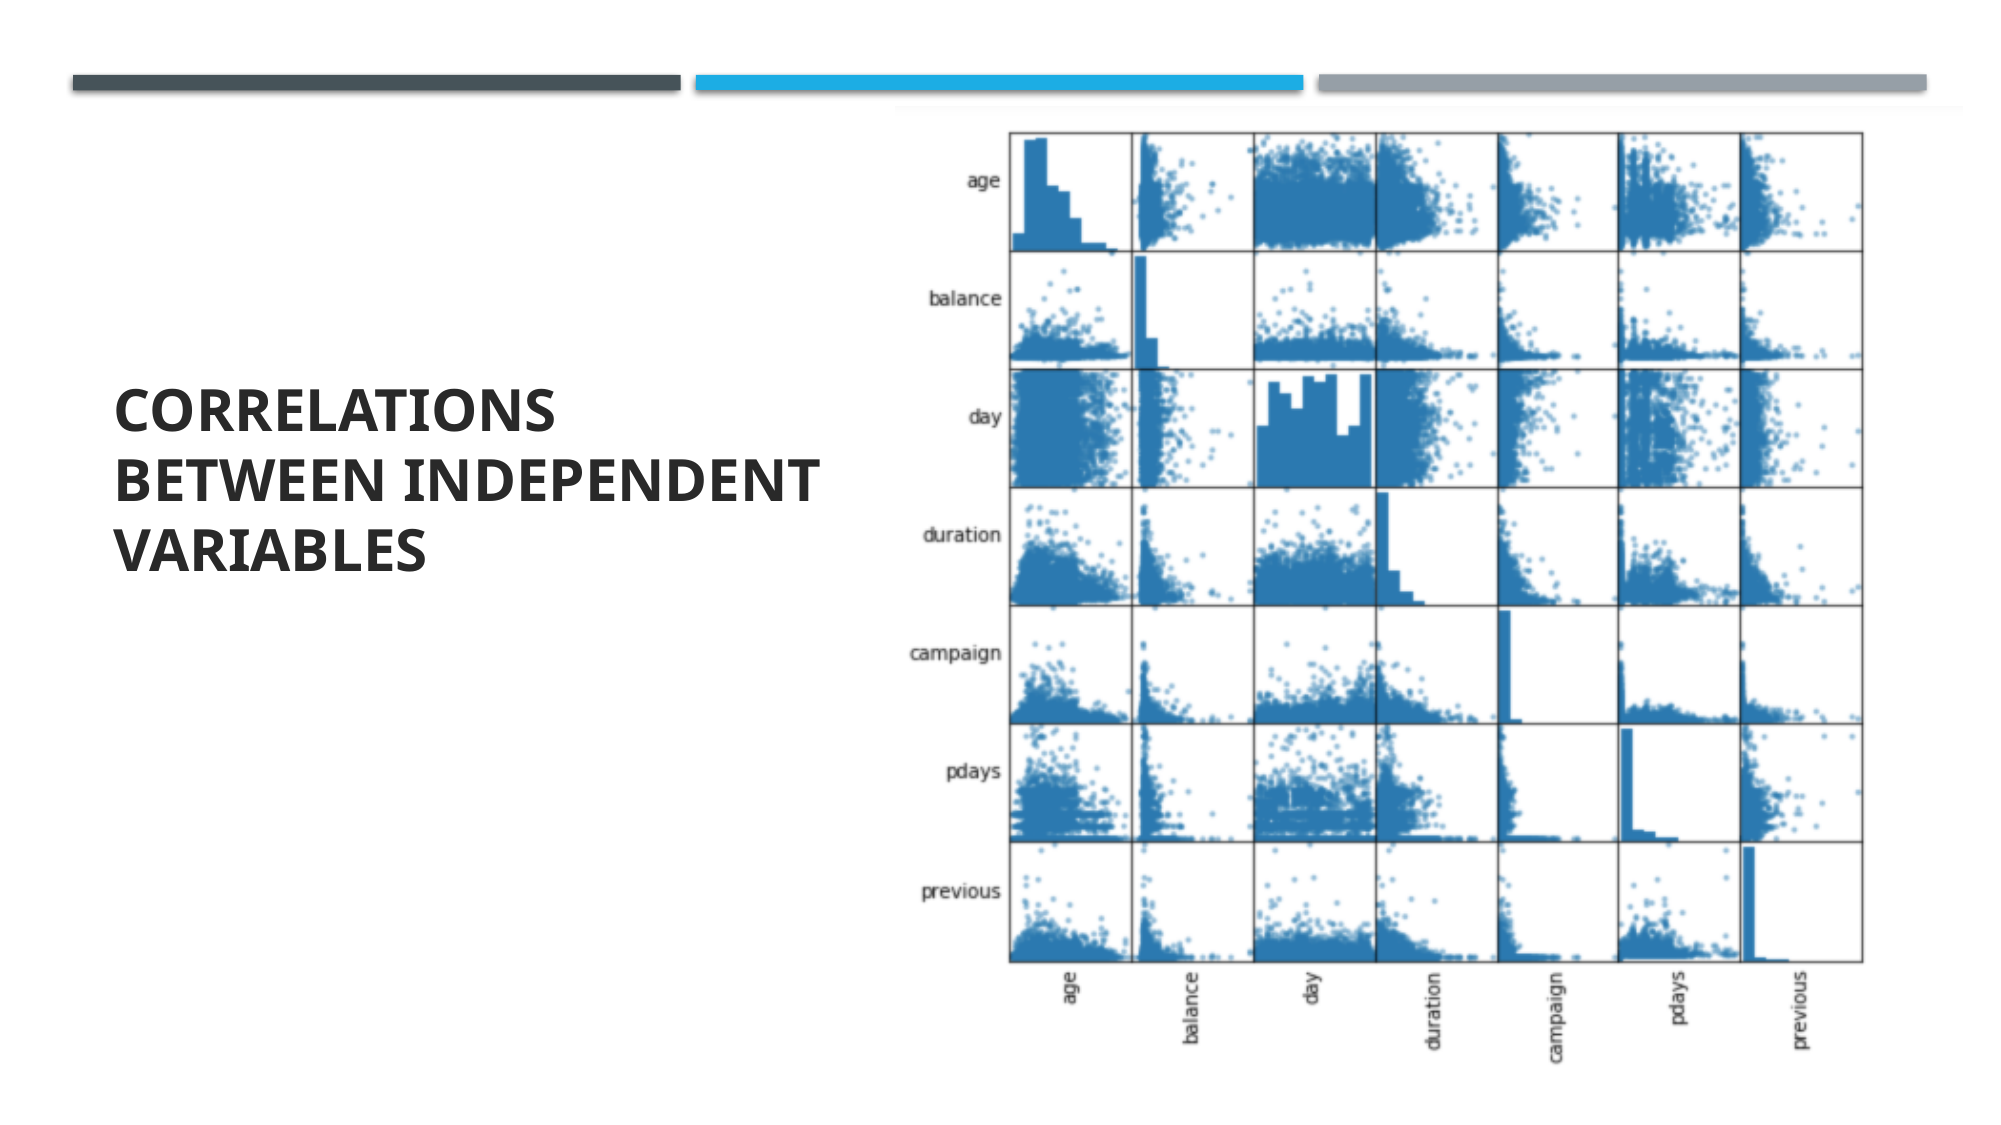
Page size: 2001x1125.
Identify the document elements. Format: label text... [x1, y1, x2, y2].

picture [895, 105, 1963, 1075]
title Correlations between independent variables [98, 395, 858, 591]
